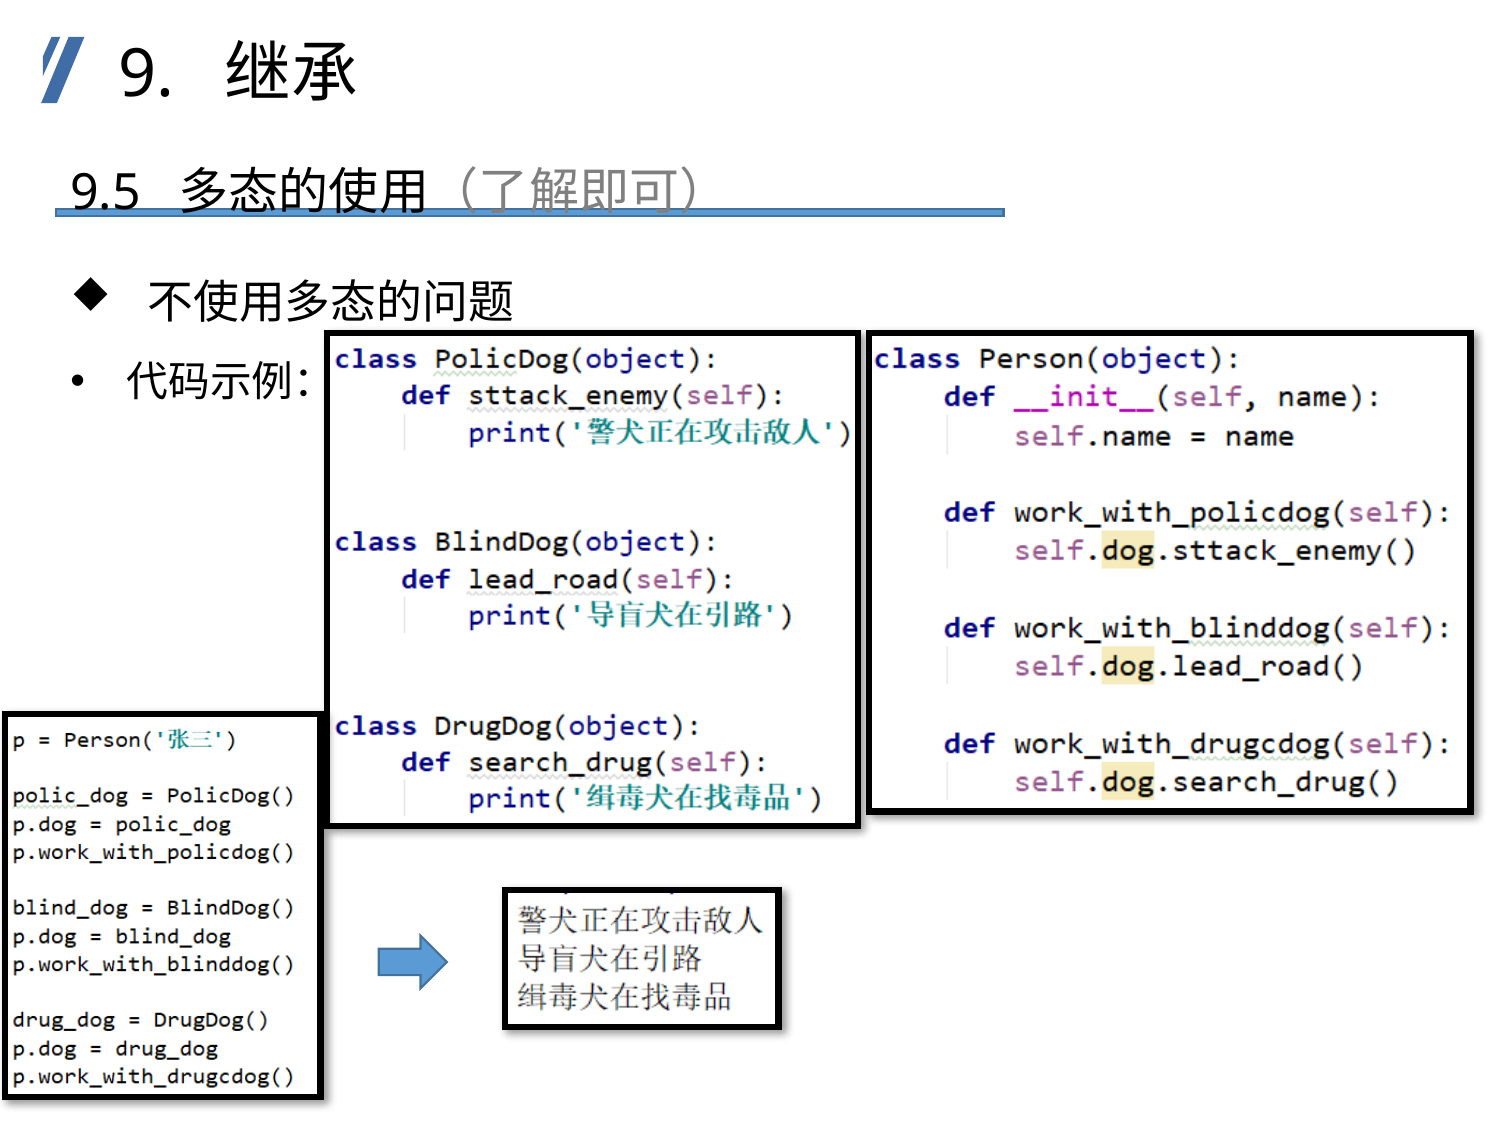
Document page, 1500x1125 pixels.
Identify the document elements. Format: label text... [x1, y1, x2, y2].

picture [330, 336, 855, 823]
text_box 9.5 多态的使用（了解即可） [55, 122, 873, 227]
picture [7, 717, 318, 1095]
text_box 9. 继承 [103, 30, 1228, 119]
text_box [873, 208, 1005, 217]
text_box 不使用多态的问题 代码示例： [55, 237, 1443, 413]
picture [508, 893, 776, 1024]
picture [872, 336, 1468, 809]
text_box [377, 933, 449, 991]
